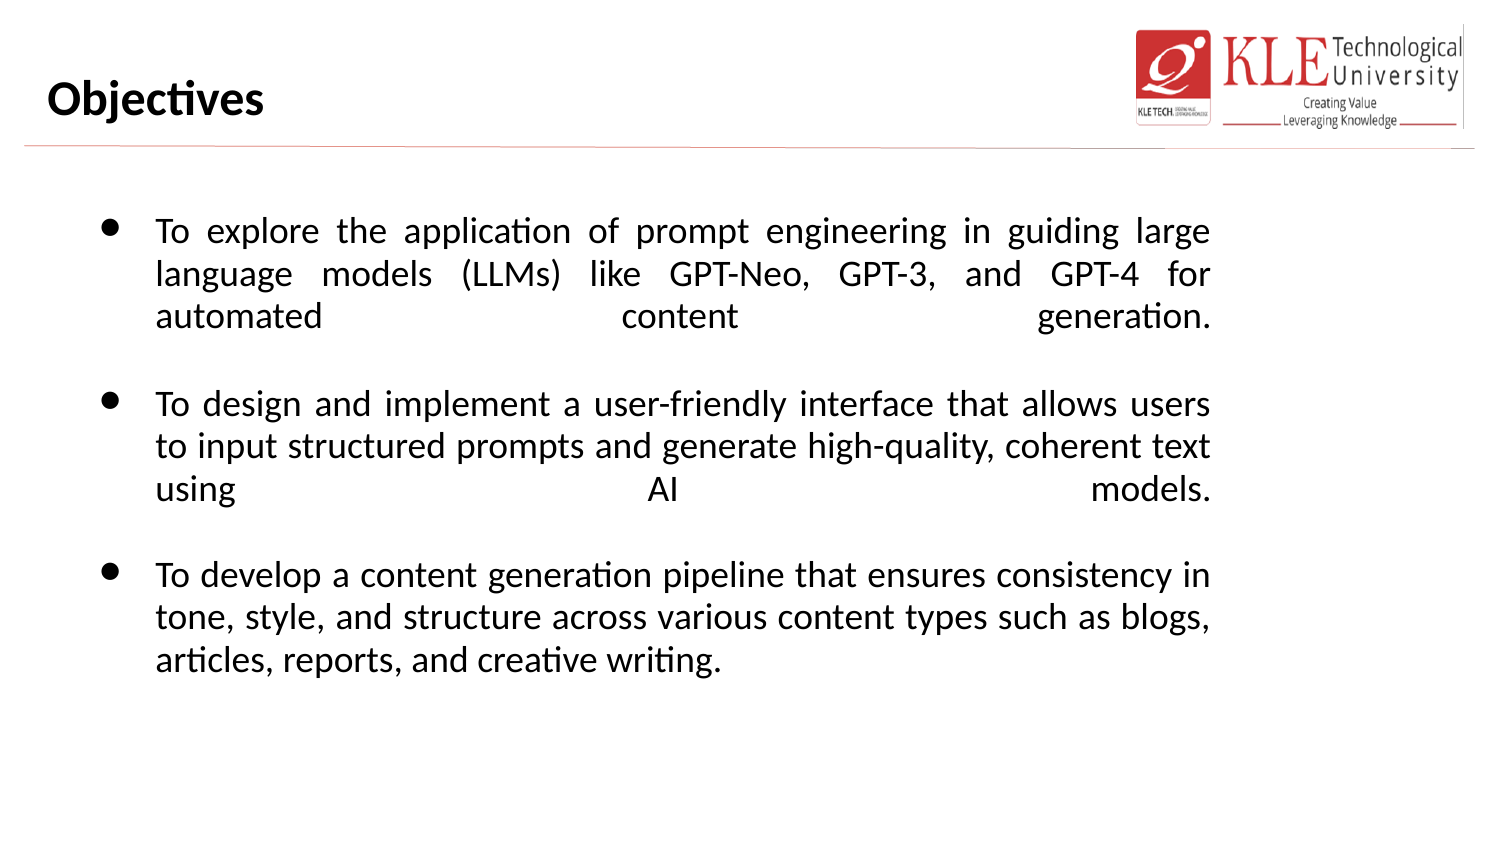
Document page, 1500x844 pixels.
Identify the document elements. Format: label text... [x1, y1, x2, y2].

picture [24, 24, 1476, 149]
list To explore the application of prompt engineering in guiding large language models (LLMs) like GPT-Neo, GPT-3, and GPT-4 for automated content generation. To design and implement a user-friendly interface that allows users to input structured prompts and generate high-quality, coherent text using AI models. To develop a content generation pipeline that ensures consistency in tone, style, and structure across various content types such as blogs, articles, reports, and creative writing. [0, 288, 1227, 645]
